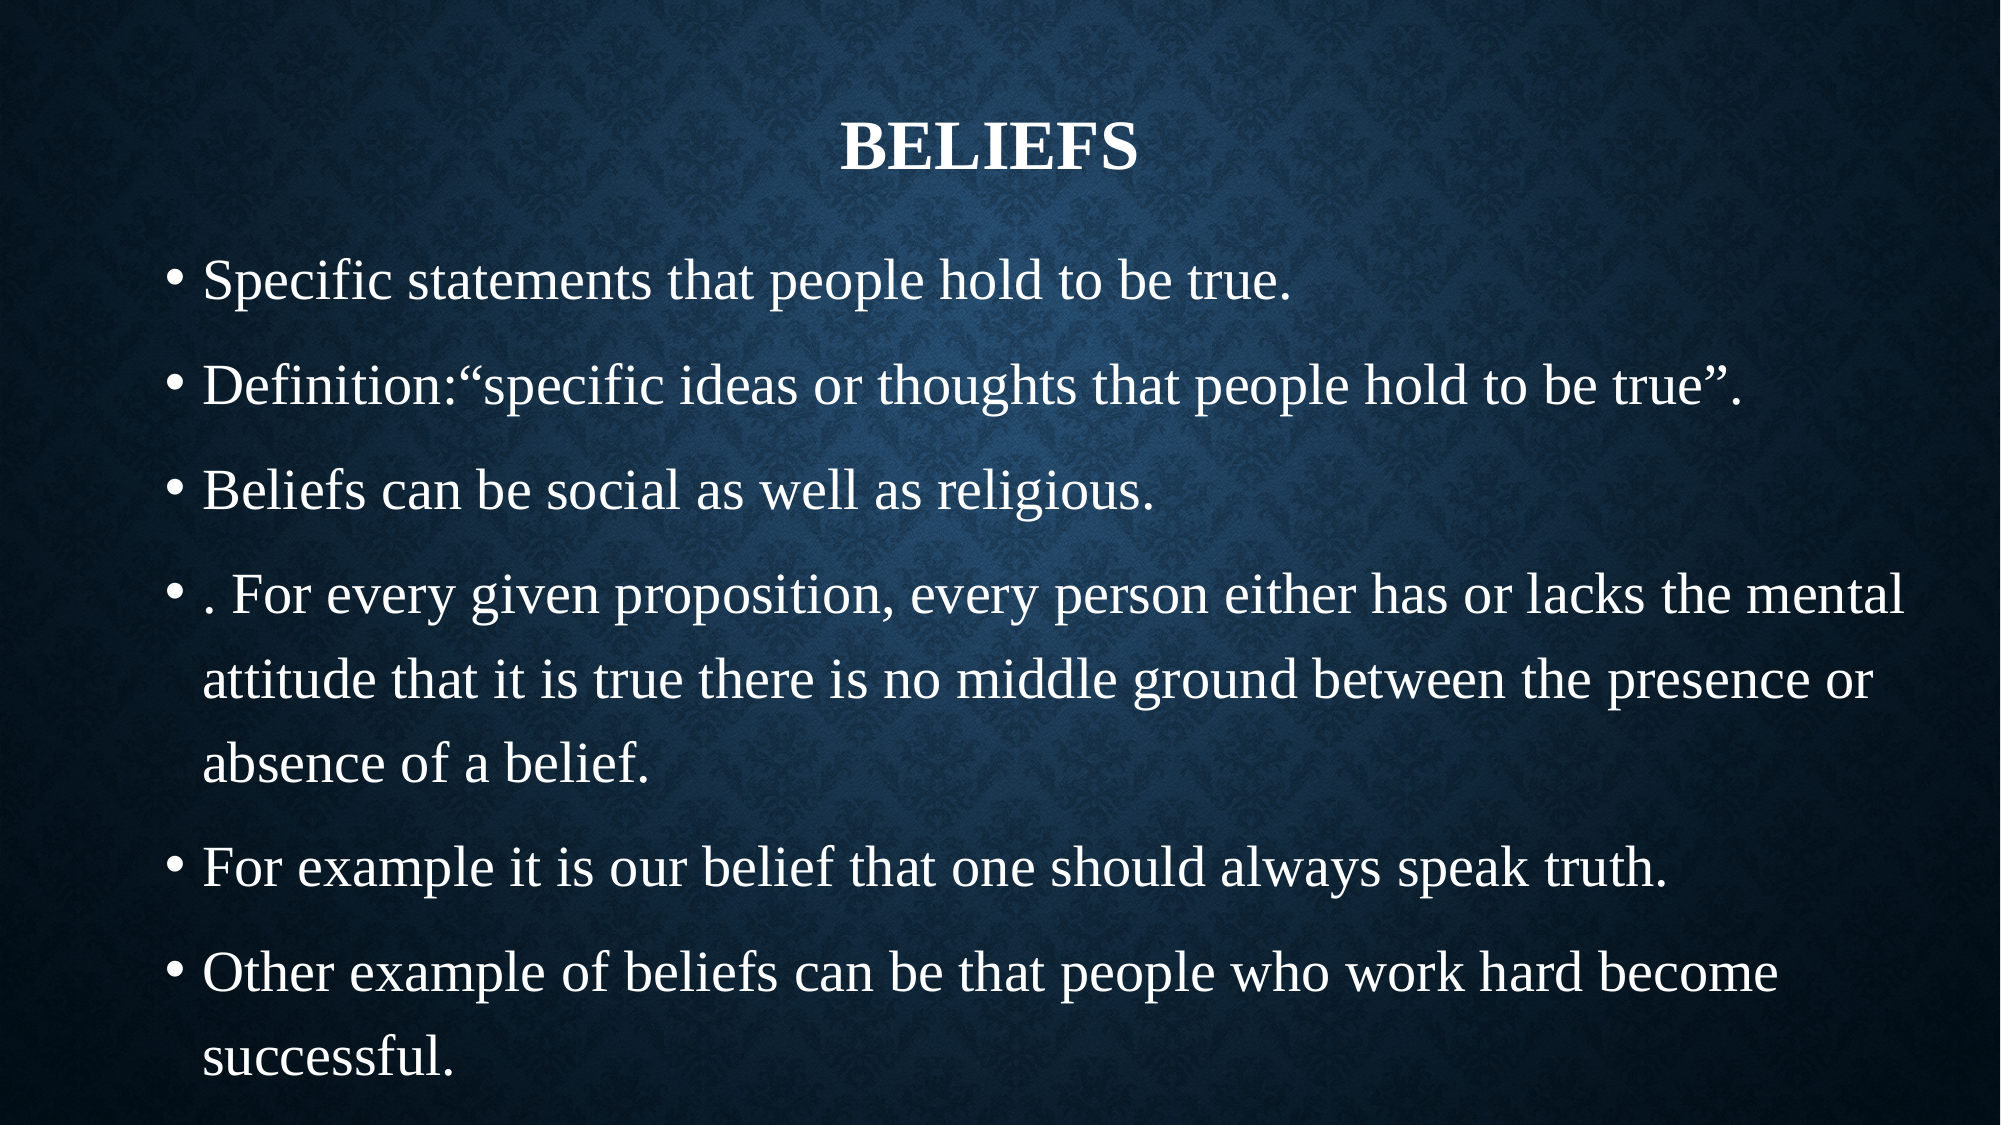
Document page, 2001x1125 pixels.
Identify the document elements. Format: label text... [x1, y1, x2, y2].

title Beliefs [149, 42, 1849, 219]
list Specific statements that people hold to be true. Definition:“specific ideas or thoughts that people hold to be true”. Beliefs can be social as well as religious. . For every given proposition, every person either has or lacks the mental attitude that it is true there is no middle ground between the presence or absence of a belief. For example it is our belief that one should always speak truth. Other example of beliefs can be that people who work hard become successful. [149, 219, 1942, 1125]
